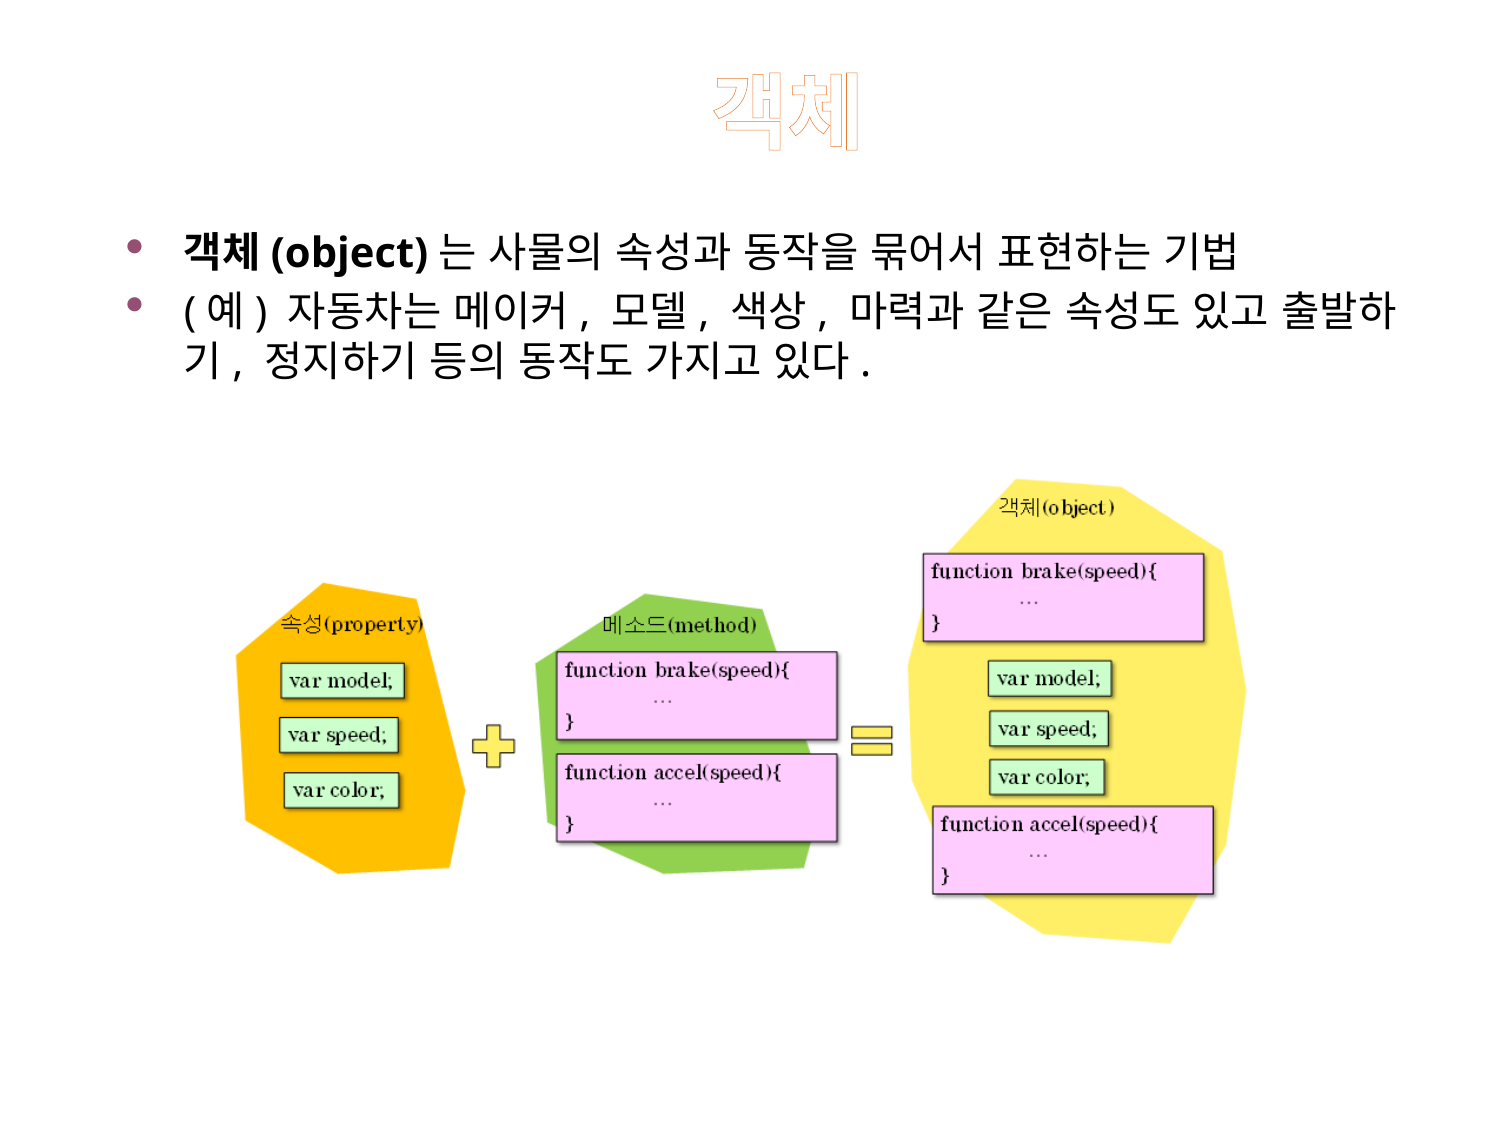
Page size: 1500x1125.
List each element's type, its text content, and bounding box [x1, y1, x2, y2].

picture [226, 470, 1261, 958]
title 객체 [112, 62, 1463, 157]
list 객체(object)는 사물의 속성과 동작을 묶어서 표현하는 기법 (예) 자동차는 메이커, 모델, 색상, 마력과 같은 속성도 있고 출발하기, 정지하기 등의 동작도 가지고 있다. [112, 218, 1460, 900]
